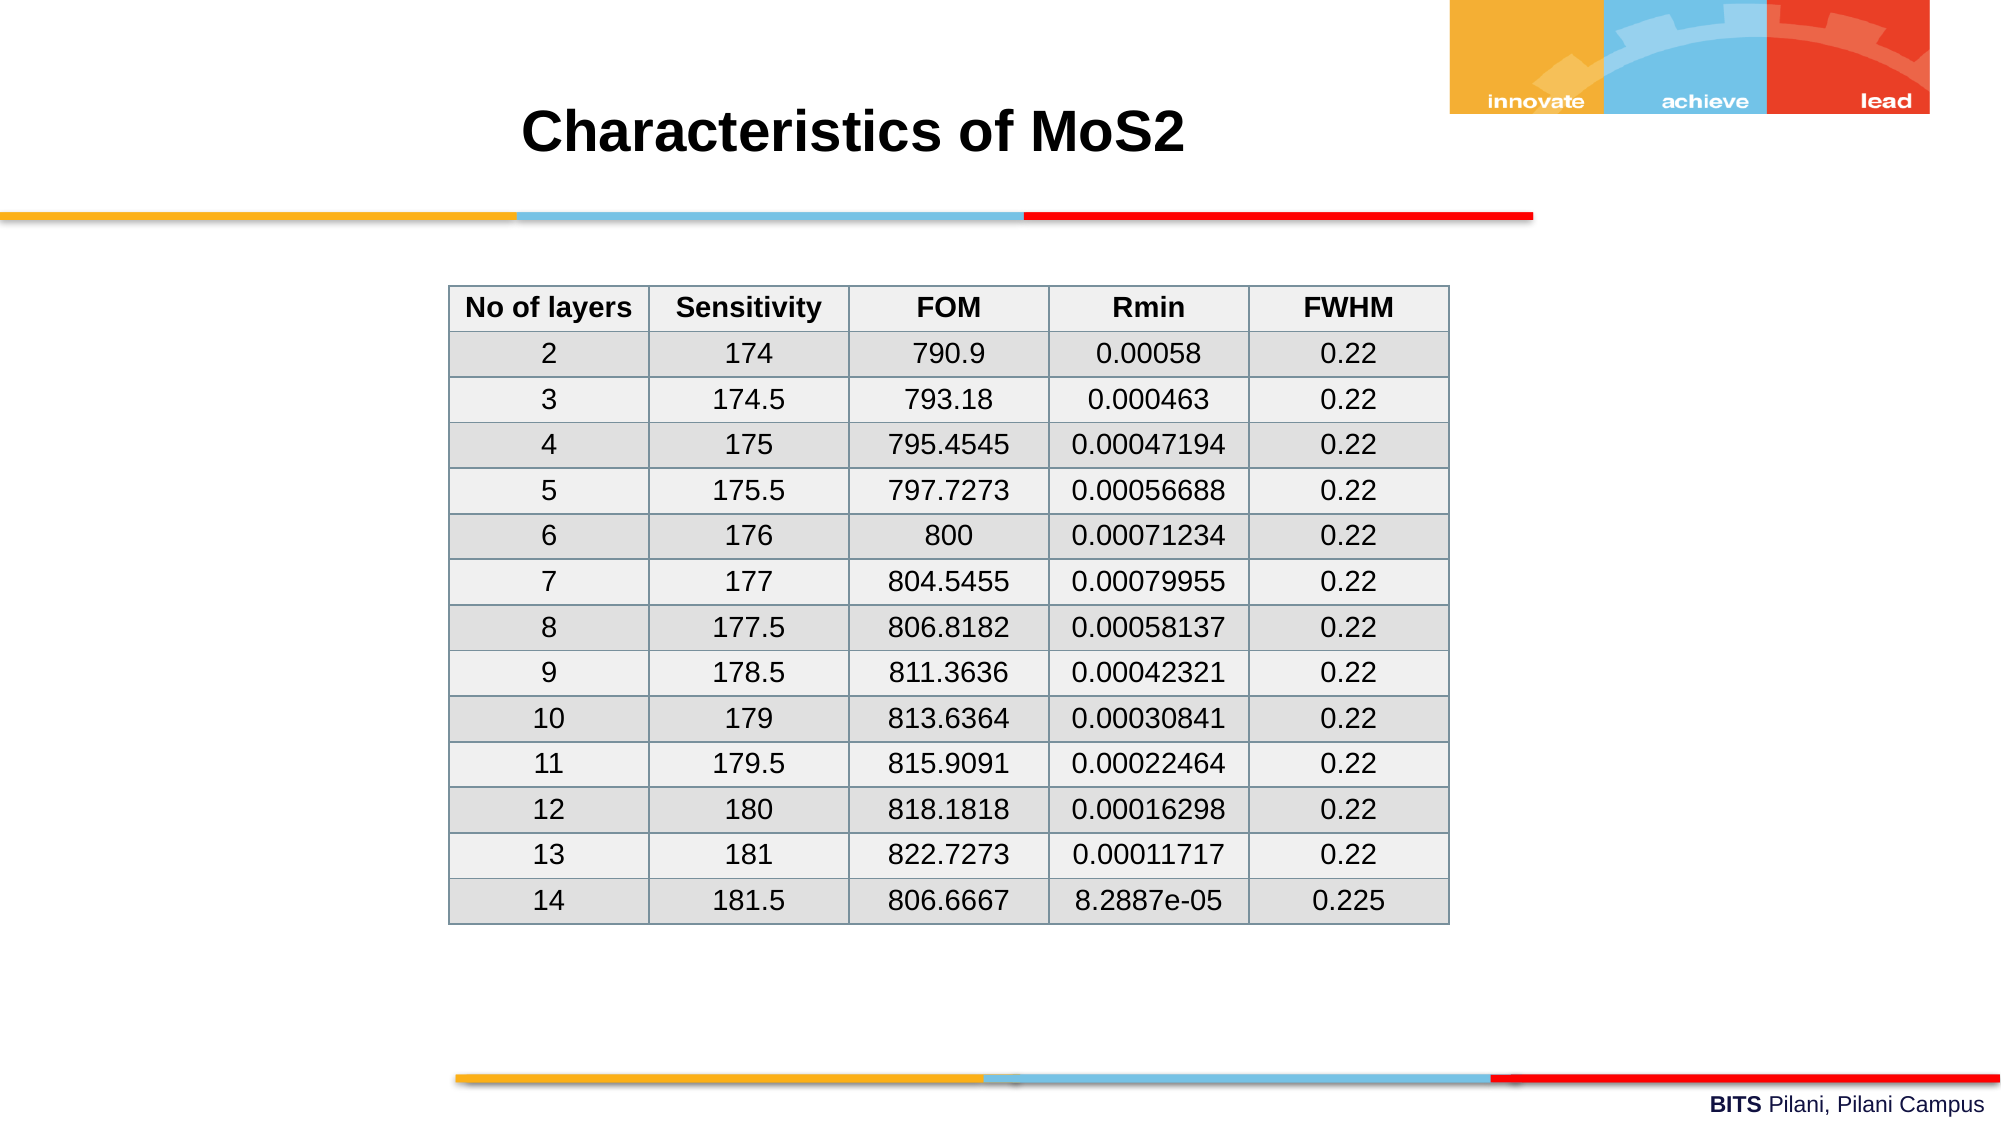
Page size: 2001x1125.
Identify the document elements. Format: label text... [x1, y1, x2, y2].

table_cell 0.22 [1250, 378, 1448, 422]
table_cell 0.00079955 [1050, 560, 1248, 604]
table_header Sensitivity [650, 287, 848, 331]
table_cell 181.5 [650, 879, 848, 923]
table_cell 818.1818 [850, 788, 1048, 832]
text_box Characteristics of MoS2 [215, 50, 1509, 214]
table_cell 795.4545 [850, 423, 1048, 467]
table_cell 0.22 [1250, 515, 1448, 558]
table_header Rmin [1050, 287, 1248, 331]
table_cell 4 [450, 423, 648, 467]
table_cell 11 [450, 743, 648, 786]
table_cell 0.000463 [1050, 378, 1248, 422]
table_cell 177.5 [650, 606, 848, 650]
table_cell 179 [650, 697, 848, 741]
table_cell 811.3636 [850, 651, 1048, 695]
table_header No of layers [450, 287, 648, 331]
table_cell 804.5455 [850, 560, 1048, 604]
table_cell 179.5 [650, 743, 848, 786]
table_cell 0.22 [1250, 332, 1448, 376]
table_cell 180 [650, 788, 848, 832]
table_cell 0.22 [1250, 788, 1448, 832]
table_cell 174.5 [650, 378, 848, 422]
table_cell 181 [650, 834, 848, 878]
table_cell 0.00042321 [1050, 651, 1248, 695]
table_cell 12 [450, 788, 648, 832]
table_cell 9 [450, 651, 648, 695]
table_cell 0.00022464 [1050, 743, 1248, 786]
table_cell 0.00016298 [1050, 788, 1248, 832]
table_cell 174 [650, 332, 848, 376]
table_cell 6 [450, 515, 648, 558]
table_cell 813.6364 [850, 697, 1048, 741]
table_cell 0.00047194 [1050, 423, 1248, 467]
table_cell 0.22 [1250, 423, 1448, 467]
table_cell 177 [650, 560, 848, 604]
table_cell 8 [450, 606, 648, 650]
table_cell 176 [650, 515, 848, 558]
table_cell 7 [450, 560, 648, 604]
table_cell 8.2887e-05 [1050, 879, 1248, 923]
table_cell 0.22 [1250, 560, 1448, 604]
table_cell 0.22 [1250, 651, 1448, 695]
table_cell 815.9091 [850, 743, 1048, 786]
table_cell 5 [450, 469, 648, 513]
table_cell 13 [450, 834, 648, 878]
table_cell 0.00011717 [1050, 834, 1248, 878]
table_cell 0.22 [1250, 697, 1448, 741]
picture [1449, 0, 1930, 114]
table_cell 0.00058 [1050, 332, 1248, 376]
table_cell 175 [650, 423, 848, 467]
table_cell 793.18 [850, 378, 1048, 422]
table_cell 806.8182 [850, 606, 1048, 650]
table_cell 806.6667 [850, 879, 1048, 923]
table_cell 0.00056688 [1050, 469, 1248, 513]
table_cell 0.22 [1250, 469, 1448, 513]
table_cell 2 [450, 332, 648, 376]
table_cell 0.00030841 [1050, 697, 1248, 741]
table_cell 0.00071234 [1050, 515, 1248, 558]
table_cell 14 [450, 879, 648, 923]
table_cell 800 [850, 515, 1048, 558]
table_cell 797.7273 [850, 469, 1048, 513]
table_cell 790.9 [850, 332, 1048, 376]
table_cell 10 [450, 697, 648, 741]
table_header FWHM [1250, 287, 1448, 331]
table_cell 0.22 [1250, 834, 1448, 878]
table_cell 3 [450, 378, 648, 422]
table_header FOM [850, 287, 1048, 331]
table_cell 0.22 [1250, 606, 1448, 650]
table_cell 822.7273 [850, 834, 1048, 878]
table_cell 178.5 [650, 651, 848, 695]
table_cell 0.00058137 [1050, 606, 1248, 650]
table_cell 175.5 [650, 469, 848, 513]
table_cell 0.225 [1250, 879, 1448, 923]
table_cell 0.22 [1250, 743, 1448, 786]
